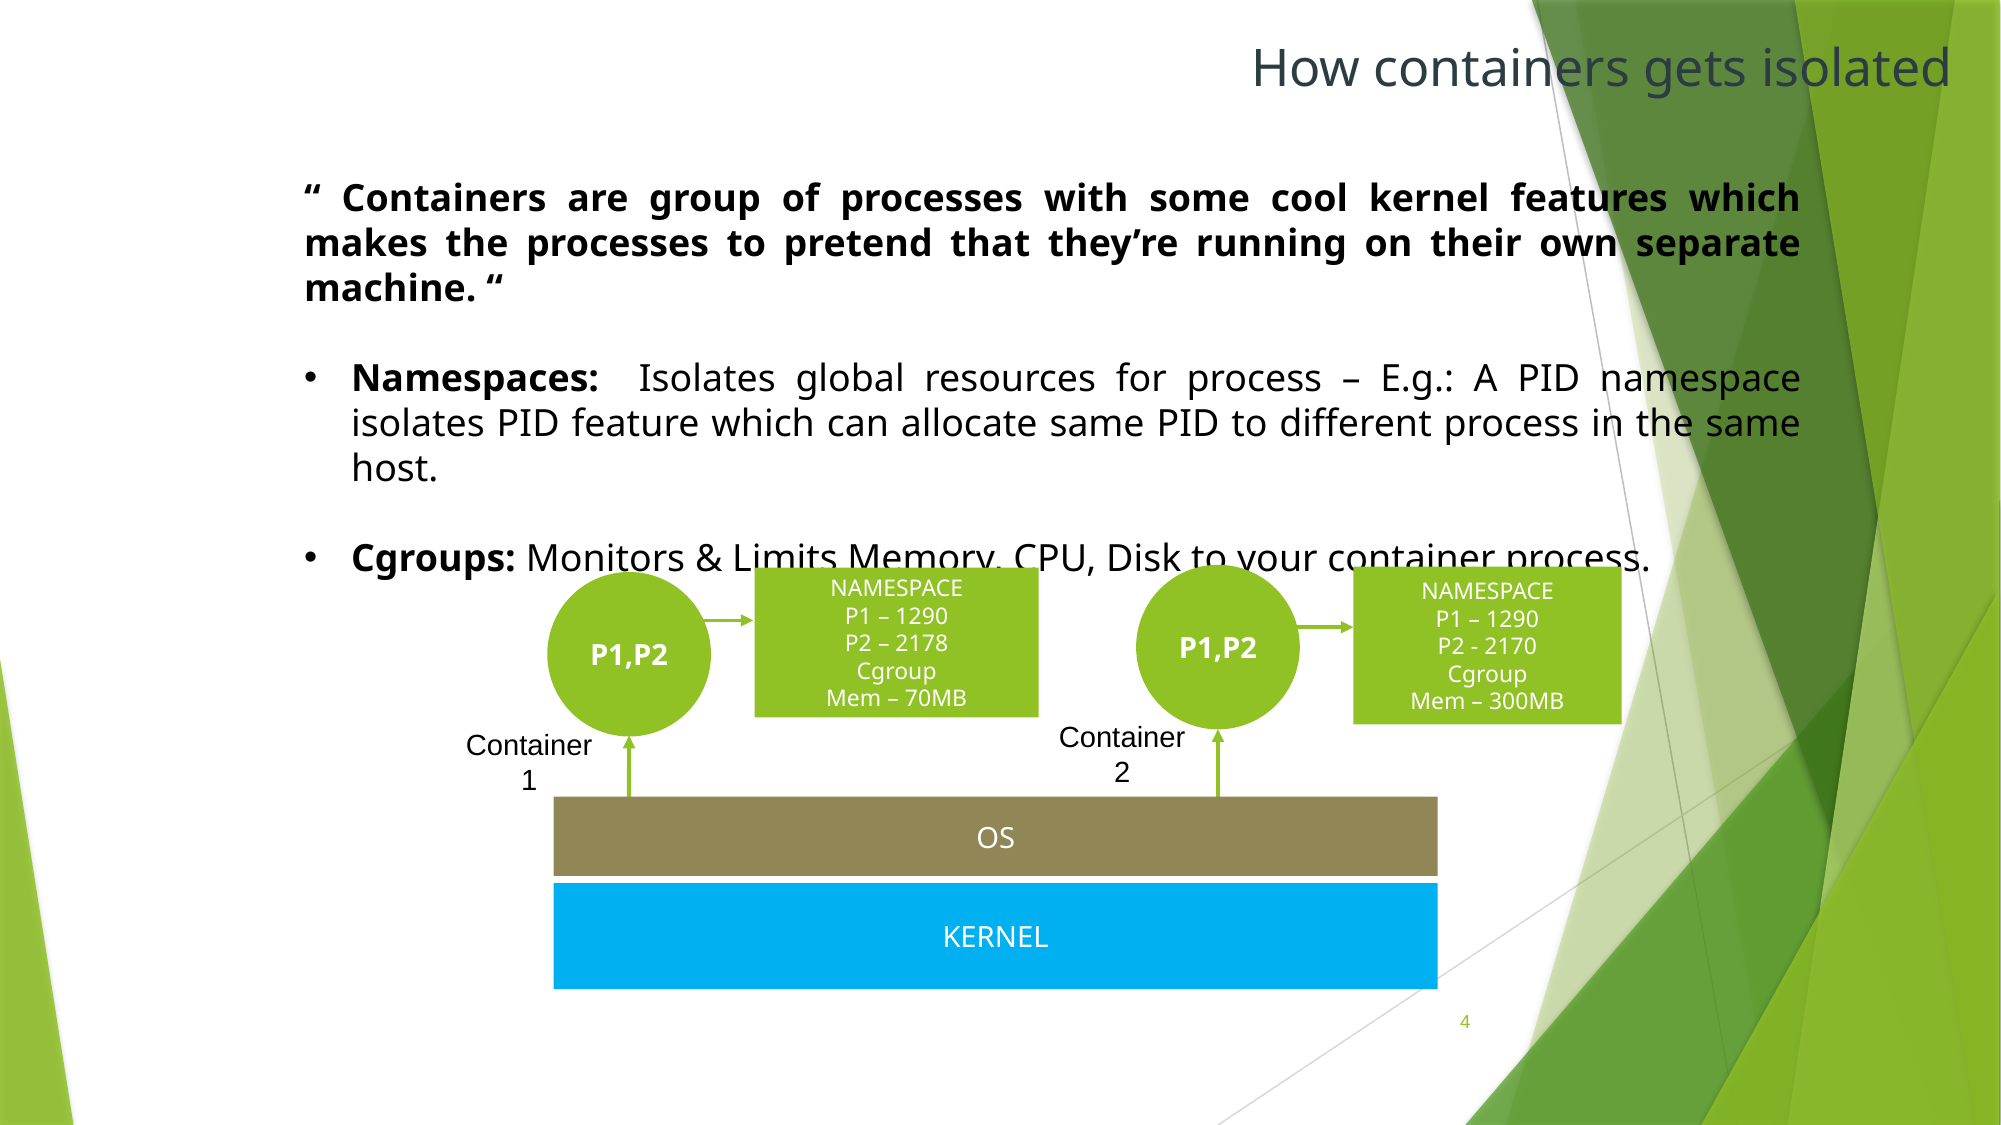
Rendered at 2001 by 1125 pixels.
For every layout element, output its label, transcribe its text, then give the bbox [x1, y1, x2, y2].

text_box KERNEL [552, 882, 1439, 991]
slide_number 4 [1409, 991, 1522, 1051]
text_box OS [552, 795, 1439, 877]
text_box NAMESPACE P1 – 1290 P2 – 2178 Cgroup Mem – 70MB [753, 566, 1040, 719]
text_box NAMESPACE P1 – 1290 P2 - 2170 Cgroup Mem – 300MB [1352, 565, 1623, 726]
text_box “ Containers are group of processes with some cool kernel features which makes the processes to pretend that they’re running on their own separate machine. “ Namespaces: Isolates global resources for process – E.g.: A PID namespace isolates PID feature which can allocate same PID to different process in the same host. Cgroups: Monitors & Limits Memory, CPU, Disk to your container process. [289, 166, 1818, 632]
text_box How containers gets isolated [893, 33, 1968, 105]
text_box Container 2 [1040, 711, 1205, 796]
text_box P1,P2 [545, 570, 713, 739]
text_box P1,P2 [1134, 563, 1302, 731]
text_box Container 1 [447, 718, 611, 804]
